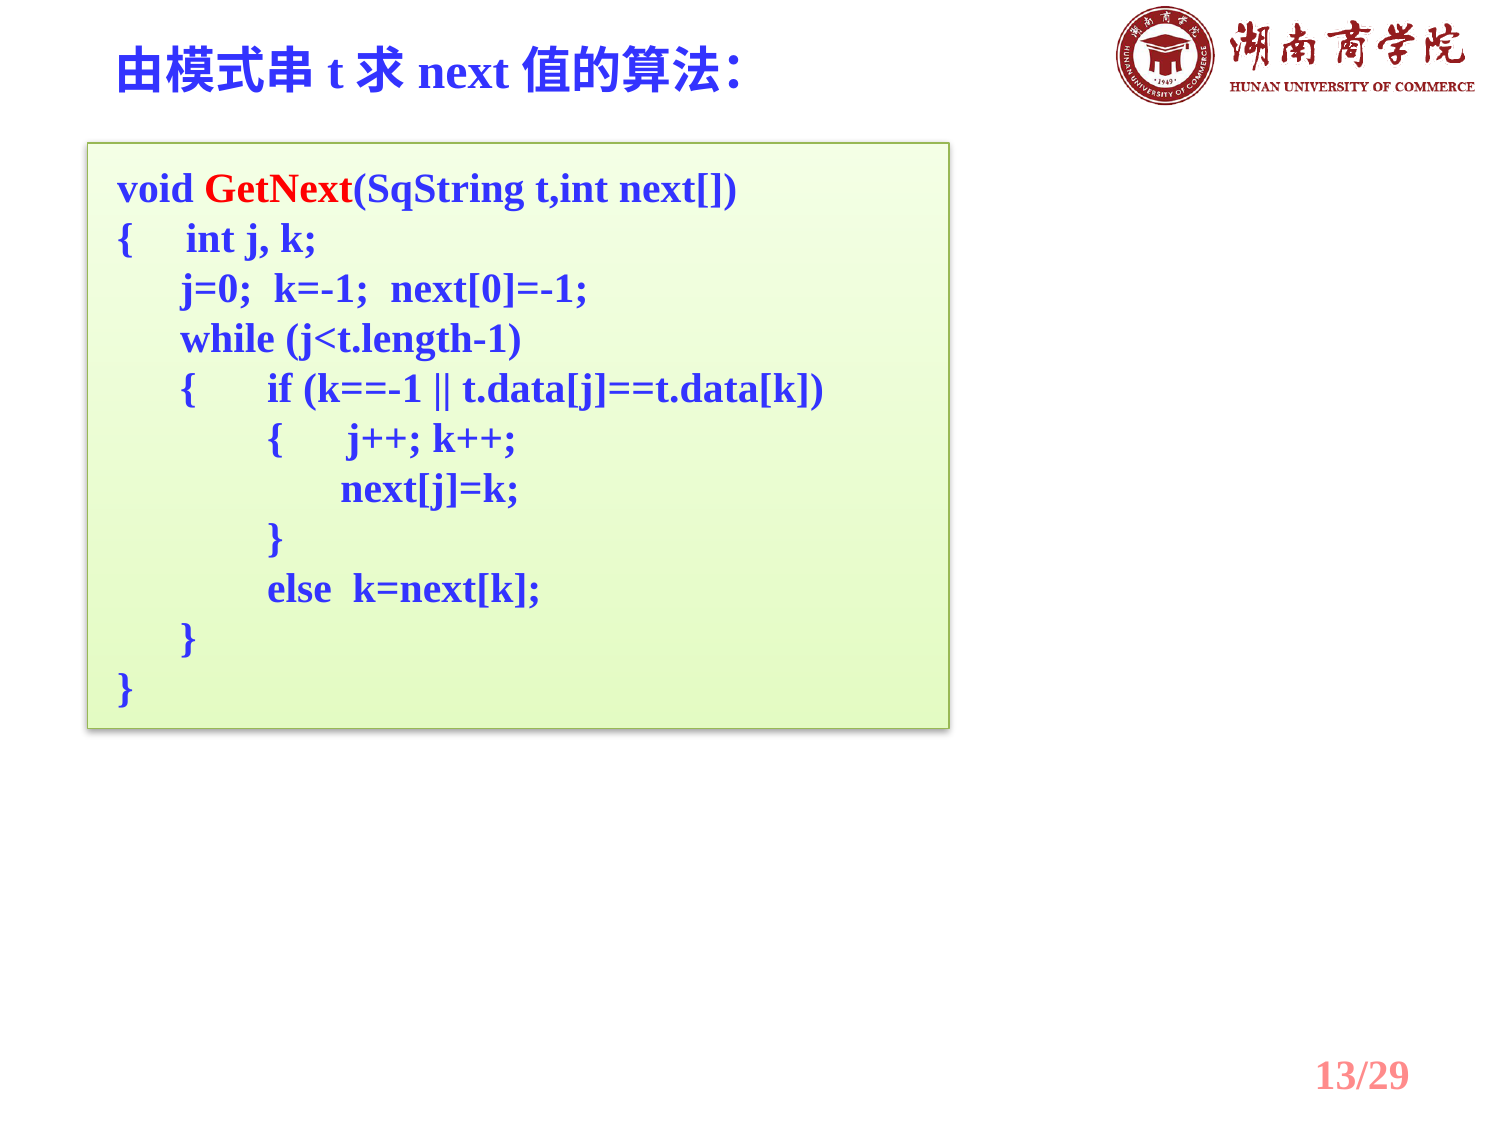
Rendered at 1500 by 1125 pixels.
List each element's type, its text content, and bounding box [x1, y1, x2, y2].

slide_number /29 [1074, 1042, 1425, 1103]
picture [1086, 0, 1500, 111]
text_box 由模式串t求next值的算法： [100, 30, 798, 106]
text_box void GetNext(SqString t,int next[]) { int j, k; j=0; k=-1; next[0]=-1; while (j<t.length-1) { if (k==-1 || t.data[j]==t.data[k]) { j++; k++; next[j]=k; } else k=next[k]; } } [87, 142, 950, 729]
